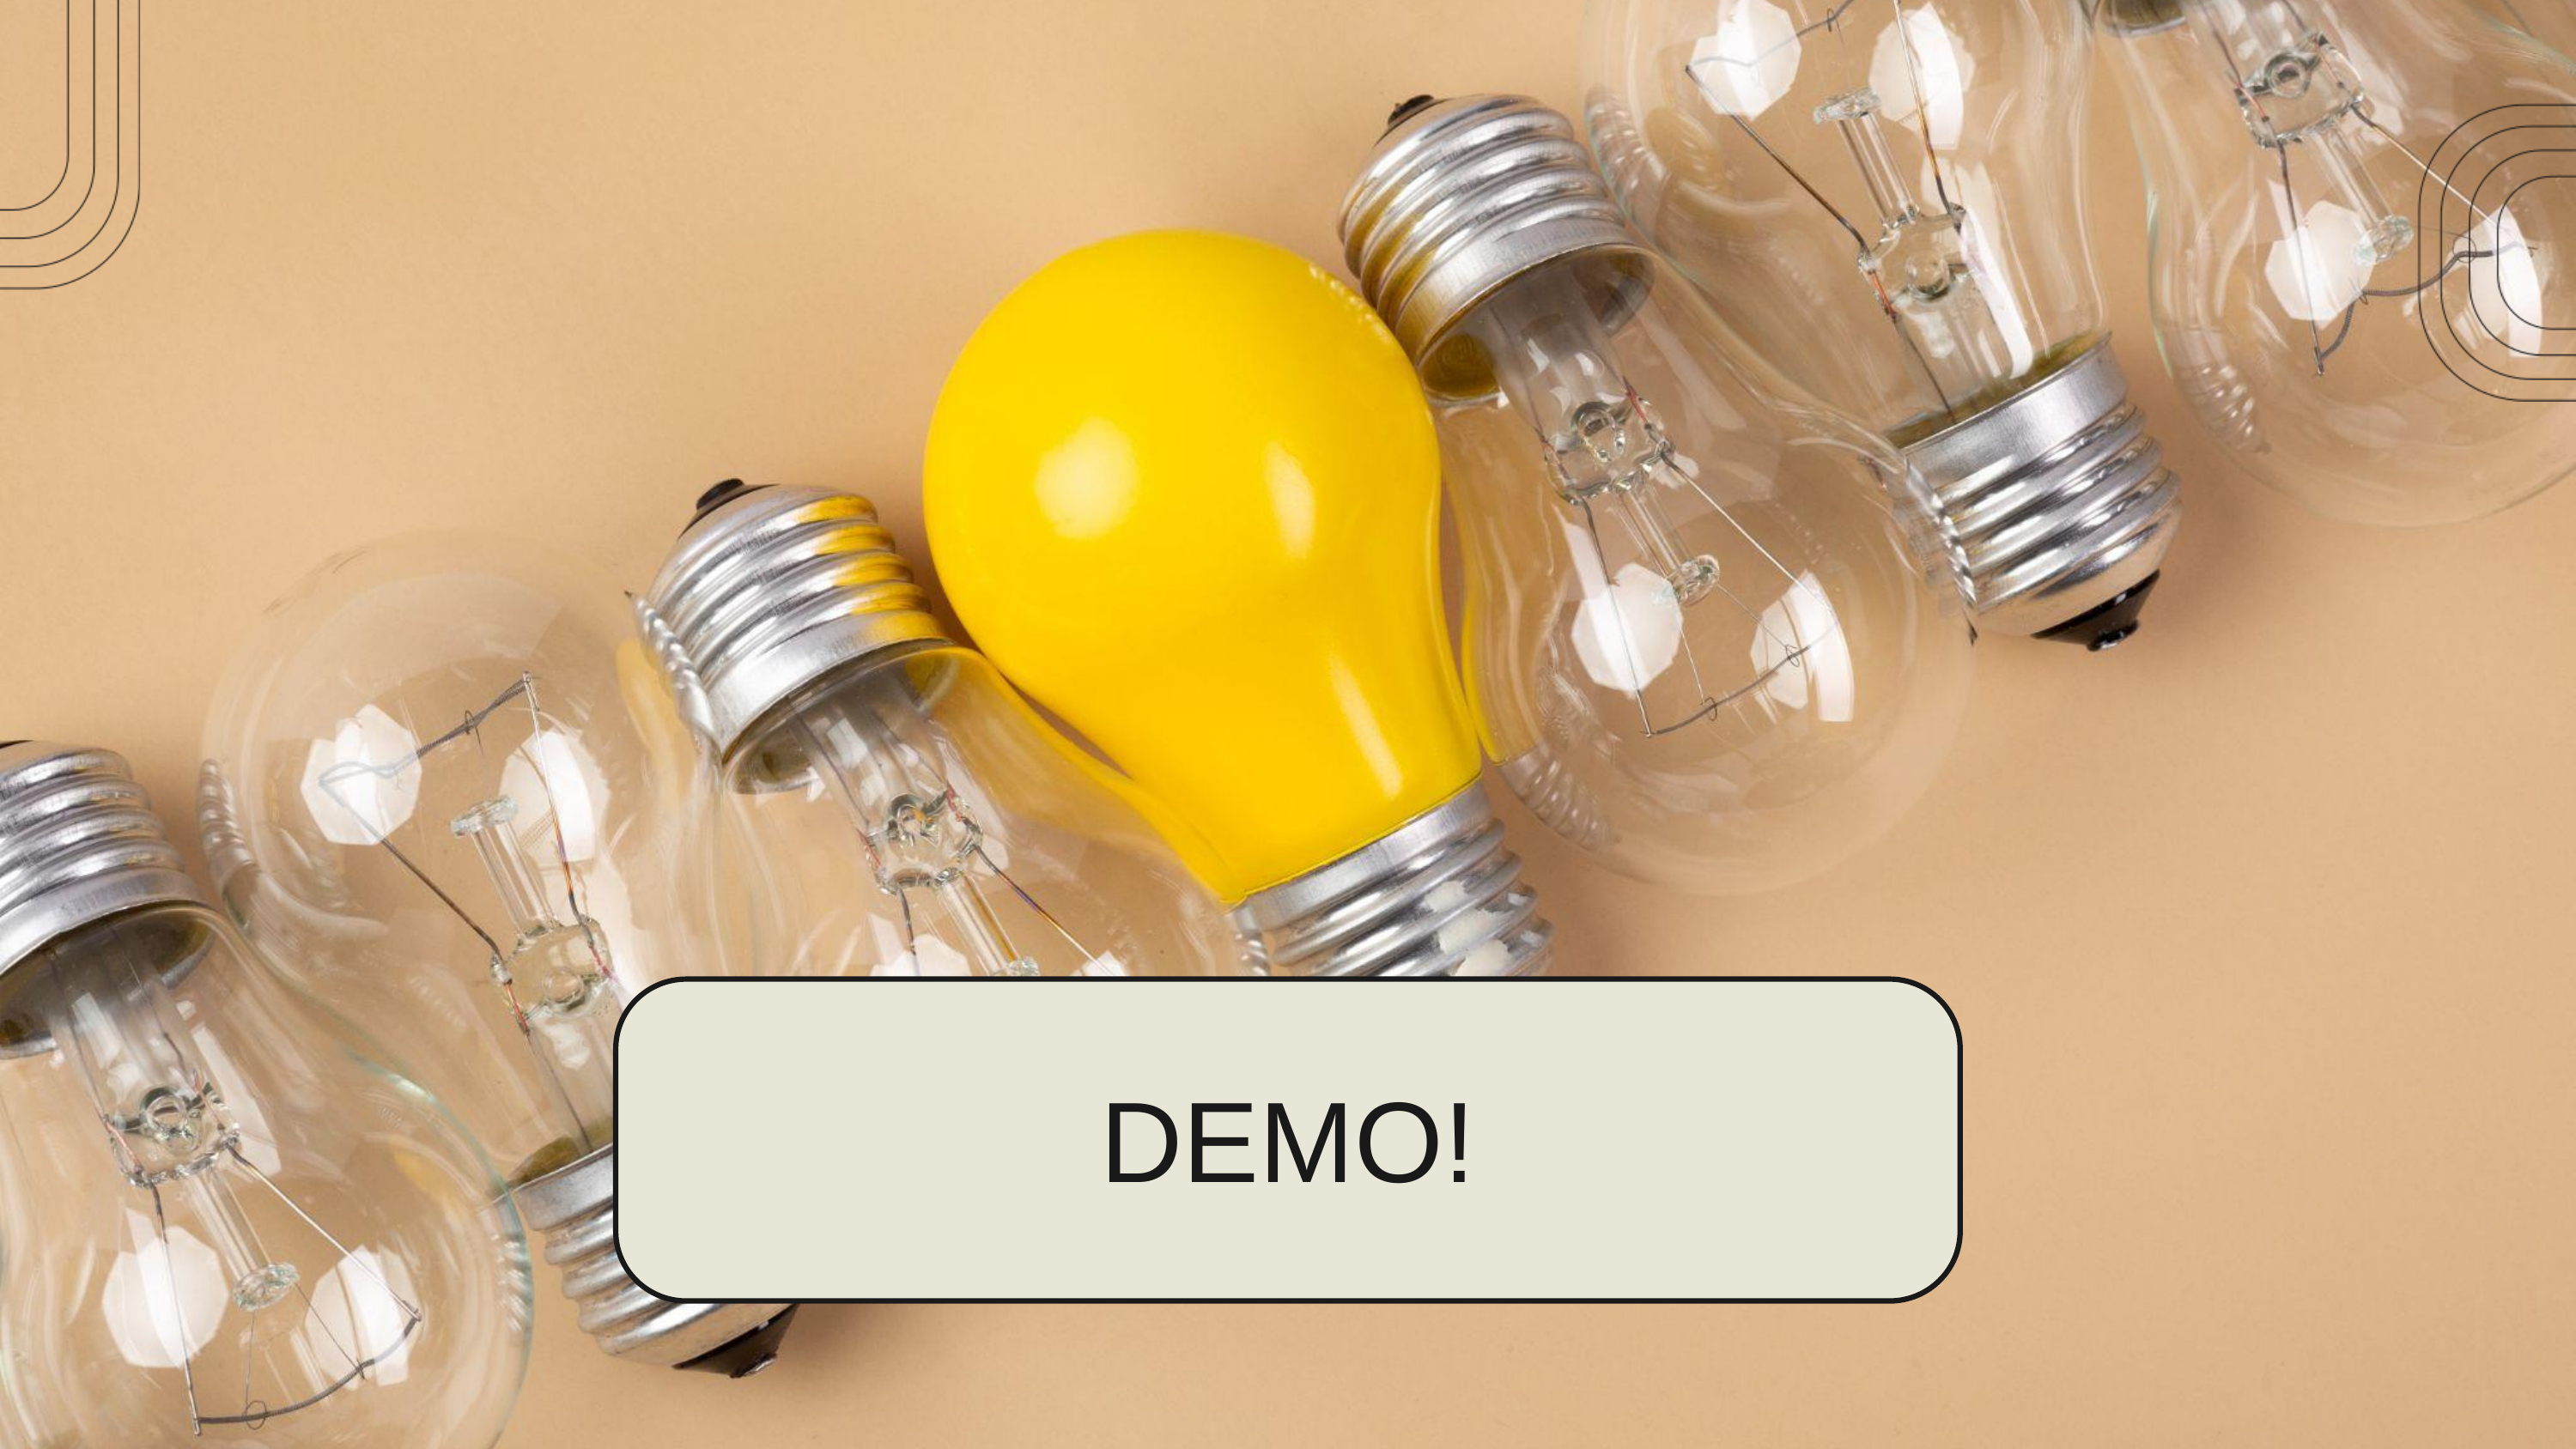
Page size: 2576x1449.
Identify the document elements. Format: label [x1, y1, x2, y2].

text_box [0, 0, 2576, 1449]
text_box [0, 0, 141, 293]
text_box [612, 976, 1964, 1304]
text_box [2415, 102, 2576, 402]
